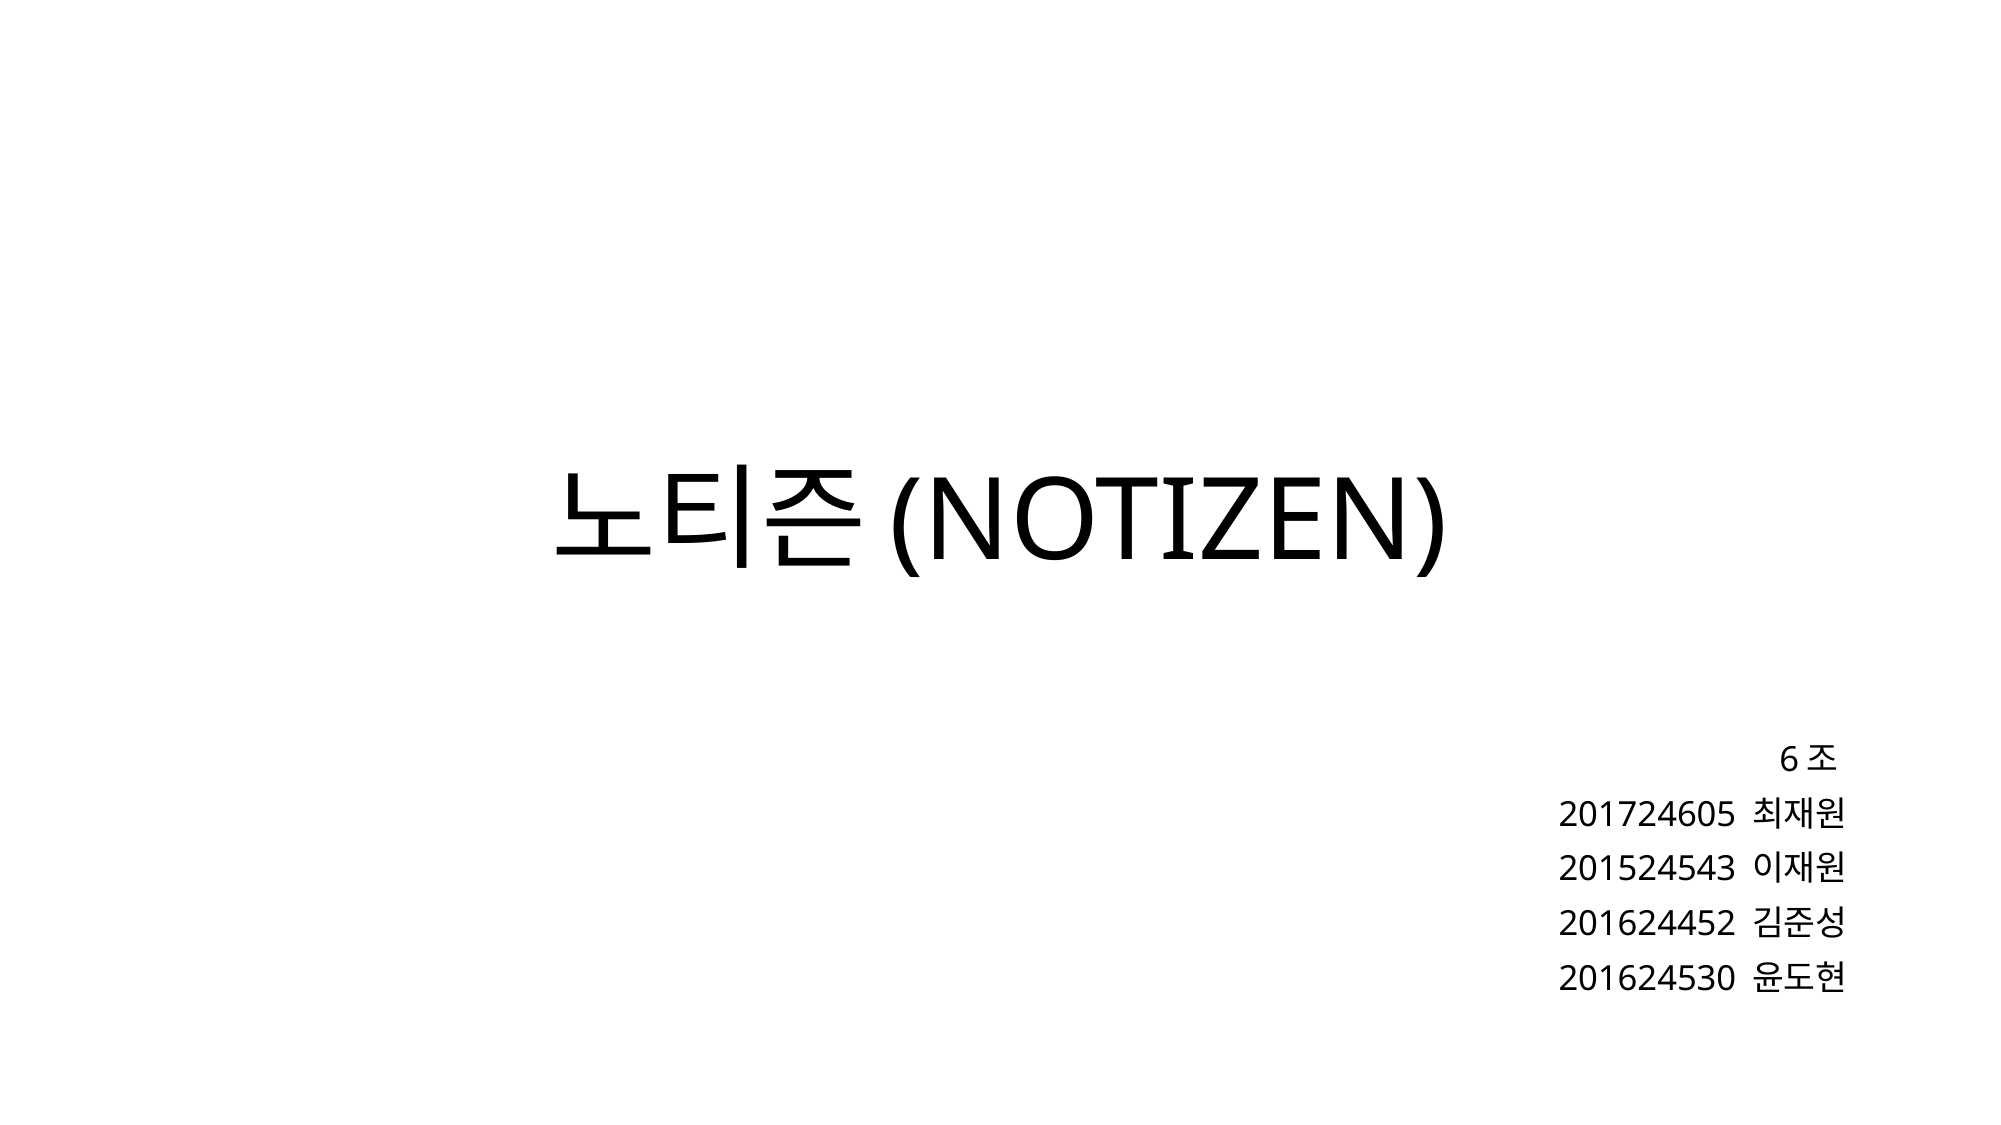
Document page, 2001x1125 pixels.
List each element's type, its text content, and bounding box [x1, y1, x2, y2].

list 노티즌(NOTIZEN) 6조 201724605 최재원 201524543 이재원 201624452 김준성 201624530 윤도현 [137, 299, 1863, 1014]
